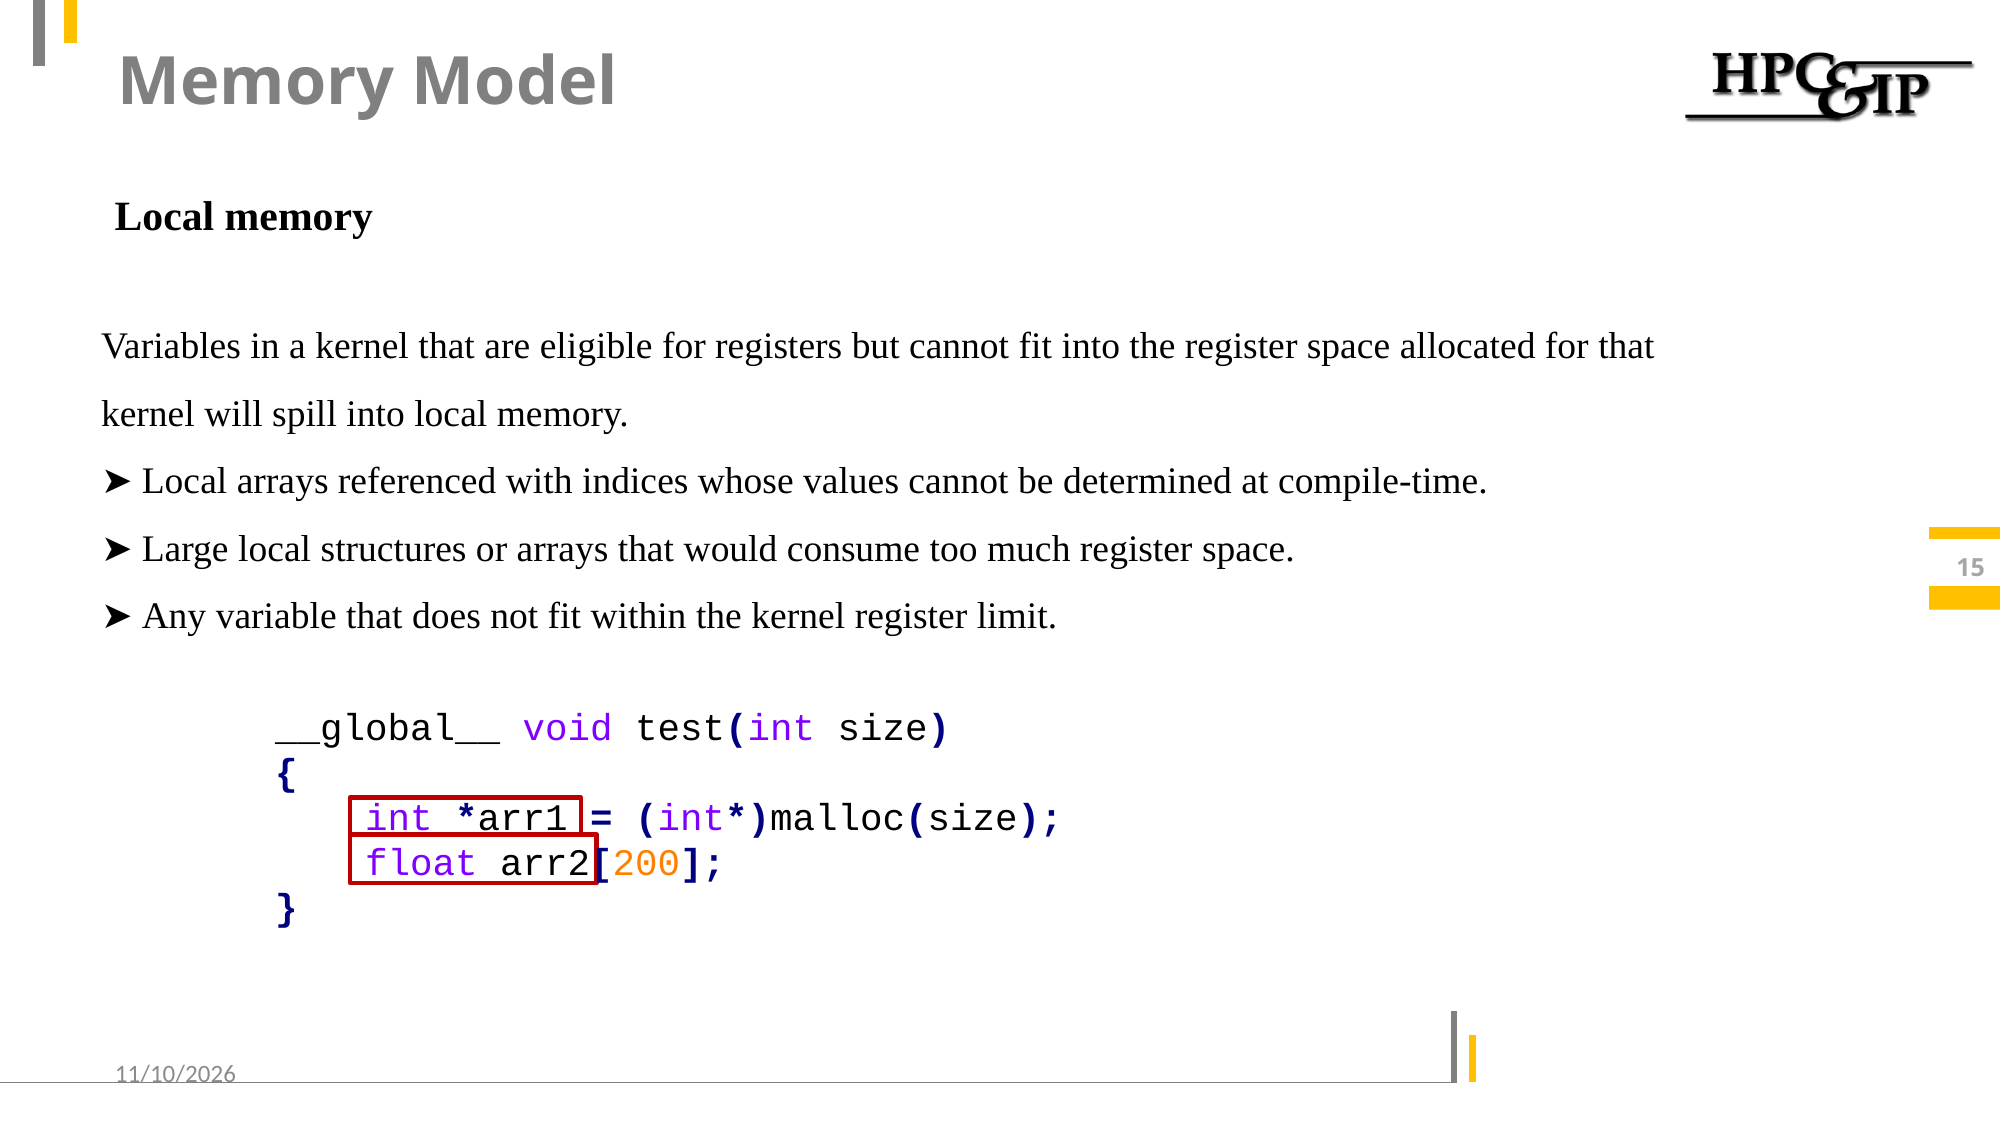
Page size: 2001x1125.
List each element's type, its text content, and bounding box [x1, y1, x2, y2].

text_box Local memory [99, 181, 564, 247]
slide_number 15 [1913, 538, 2000, 598]
title Memory Model [102, 18, 1898, 138]
text_box __global__ void test(int size) { int *arr1 = (int*)malloc(size); float arr2[200]; } [260, 695, 1261, 936]
text_box Variables in a kernel that are eligible for registers but cannot fit into the register space allocated for that kernel will spill into local memory. ➤ Local arrays referenced with indices whose values cannot be determined at compile-time. ➤ Large local structures or arrays that would consume too much register space. ➤ Any variable that does not fit within the kernel register limit. [86, 291, 1683, 644]
picture [1635, 0, 2001, 184]
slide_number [99, 1042, 567, 1103]
